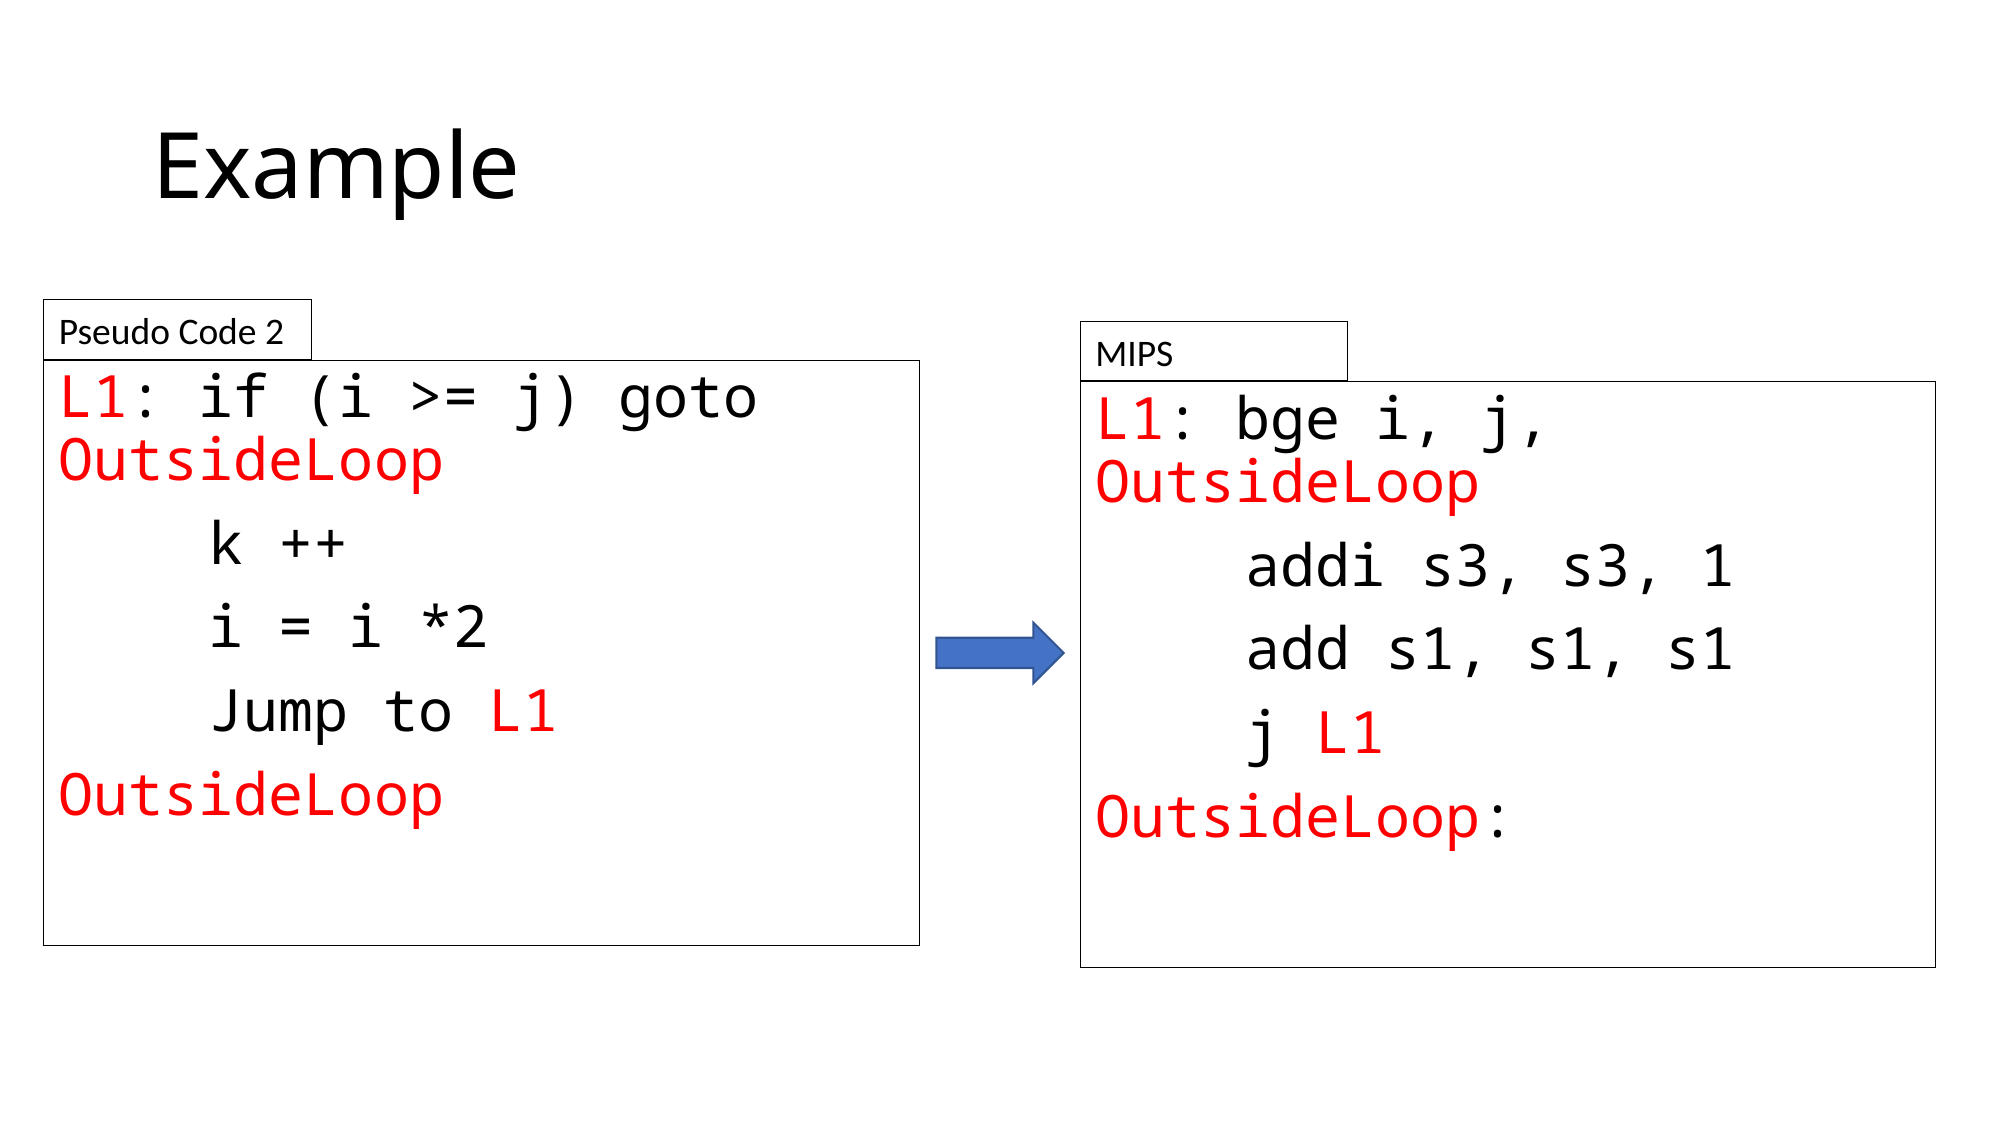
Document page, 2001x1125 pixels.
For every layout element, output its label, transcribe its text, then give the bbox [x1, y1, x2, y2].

text_box Pseudo Code 2 [43, 299, 312, 360]
text_box L1: if (i >= j) goto OutsideLoop k ++ i = i *2 Jump to L1 OutsideLoop [43, 360, 920, 946]
text_box [935, 620, 1066, 686]
title Example [137, 59, 1863, 278]
text_box L1: bge i, j, OutsideLoop addi s3, s3, 1 add s1, s1, s1 j L1 OutsideLoop: [1080, 381, 1936, 968]
text_box MIPS [1080, 321, 1348, 381]
